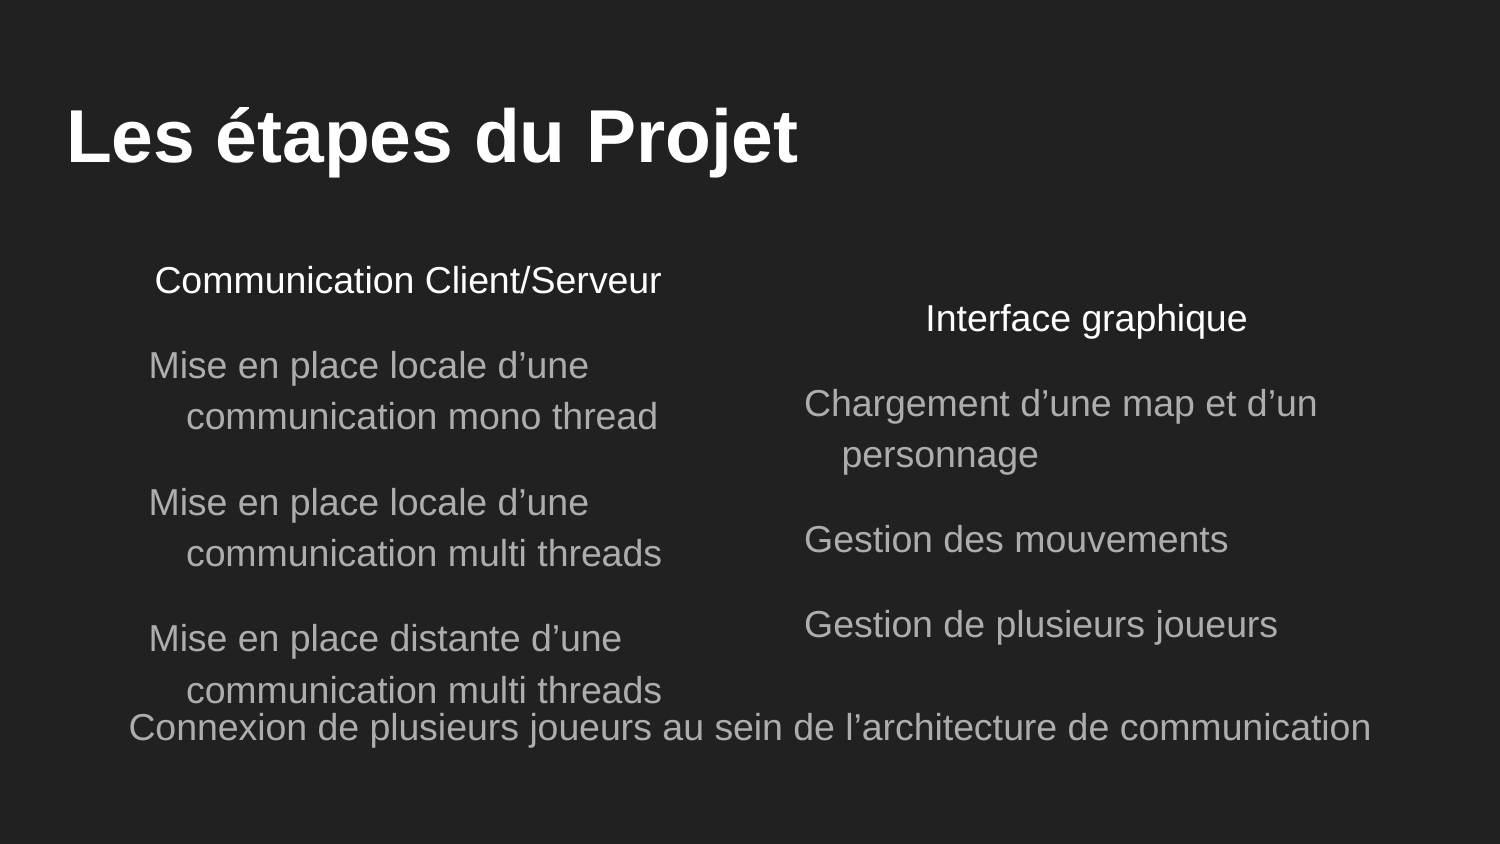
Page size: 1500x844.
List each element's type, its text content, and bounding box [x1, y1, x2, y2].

title Les étapes du Projet [51, 72, 1449, 167]
list Interface graphique Chargement d’une map et d’un personnage Gestion des mouvements Gestion de plusieurs joueurs [751, 271, 1422, 572]
list Communication Client/Serveur Mise en place locale d’une communication mono thread Mise en place locale d’une communication multi threads Mise en place distante d’une communication multi threads [96, 234, 731, 646]
text_box Connexion de plusieurs joueurs au sein de l’architecture de communication [51, 687, 1449, 820]
